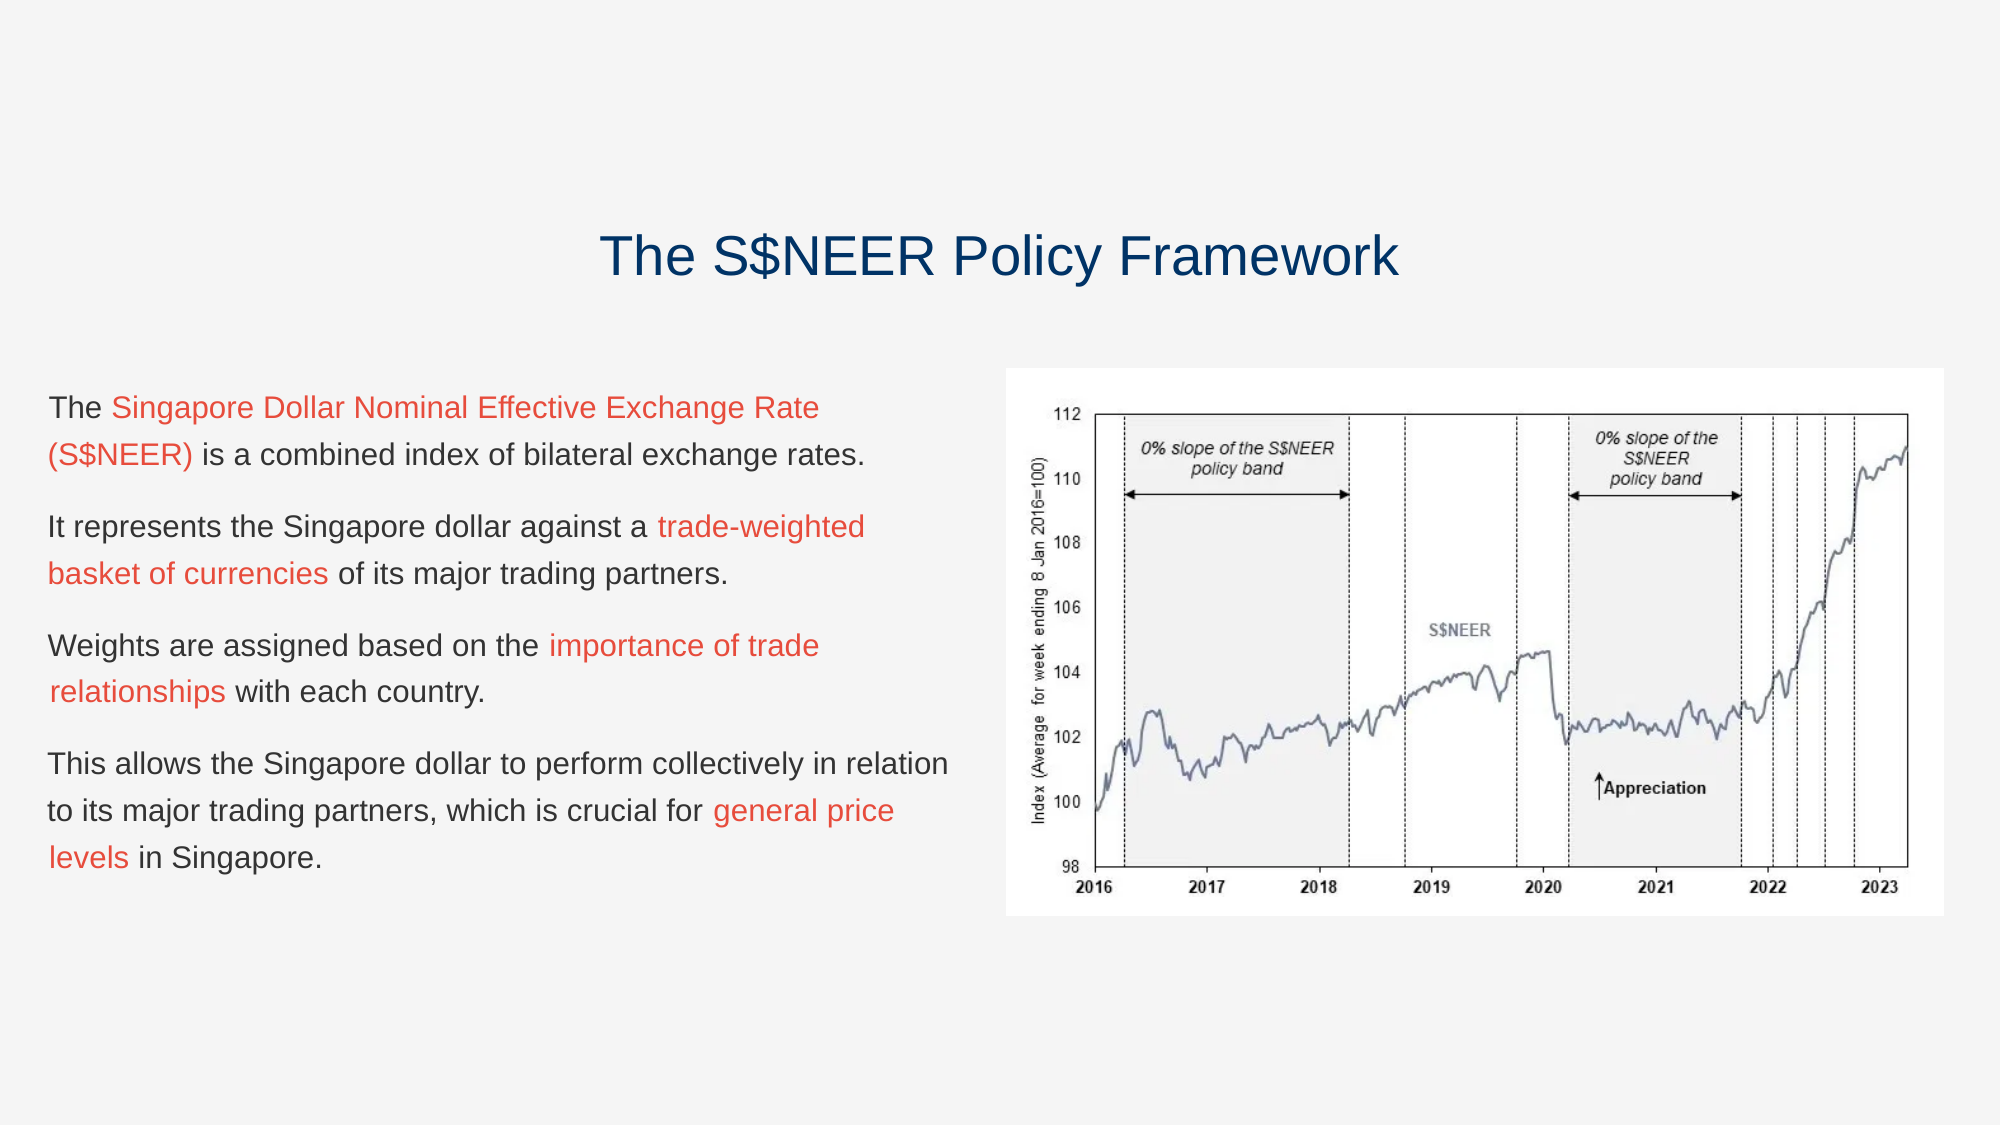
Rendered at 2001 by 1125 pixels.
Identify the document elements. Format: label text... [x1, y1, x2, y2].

text_box [0, 0, 2000, 1125]
text_box It represents the Singapore dollar against a trade-weighted [47, 506, 866, 544]
text_box basket of currencies of its major trading partners. [47, 552, 730, 591]
text_box The Singapore Dollar Nominal Effective Exchange Rate [48, 387, 822, 425]
text_box relationships with each country. [49, 671, 487, 710]
text_box levels in Singapore. [49, 837, 324, 875]
text_box This allows the Singapore dollar to perform collectively in relation [47, 743, 951, 781]
text_box Weights are assigned based on the importance of trade [47, 624, 821, 663]
picture [1006, 368, 1944, 916]
text_box (S$NEER) is a combined index of bilateral exchange rates. [47, 434, 867, 472]
text_box The S$NEER Policy Framework [599, 219, 1401, 287]
text_box to its major trading partners, which is crucial for general price [47, 790, 896, 828]
